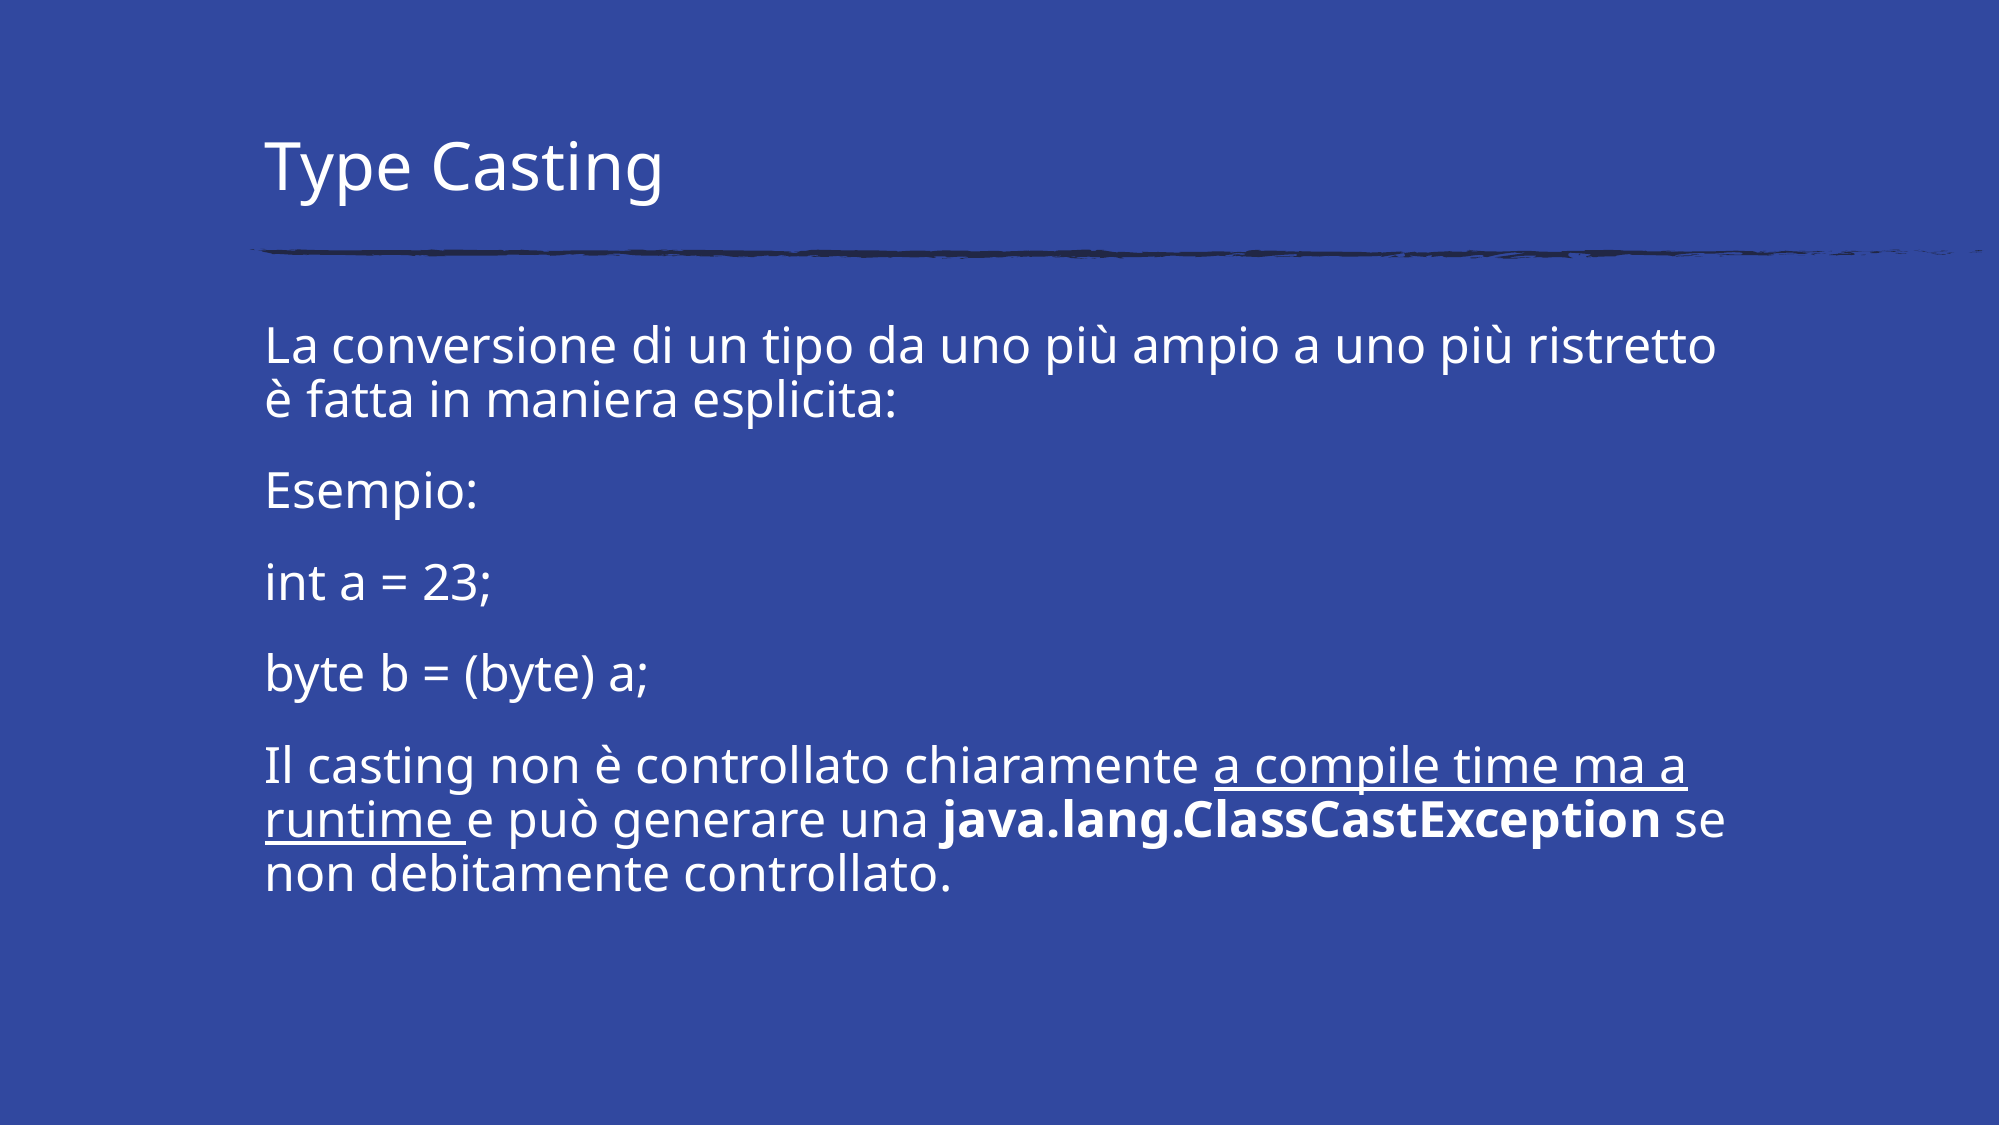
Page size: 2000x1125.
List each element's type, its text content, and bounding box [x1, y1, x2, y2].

title Type Casting [249, 45, 1750, 213]
list La conversione di un tipo da uno più ampio a uno più ristretto è fatta in maniera esplicita: Esempio: int a = 23; byte b = (byte) a; Il casting non è controllato chiaramente a compile time ma a runtime e può generare una java.lang.ClassCastException se non debitamente controllato. [249, 312, 1750, 1013]
